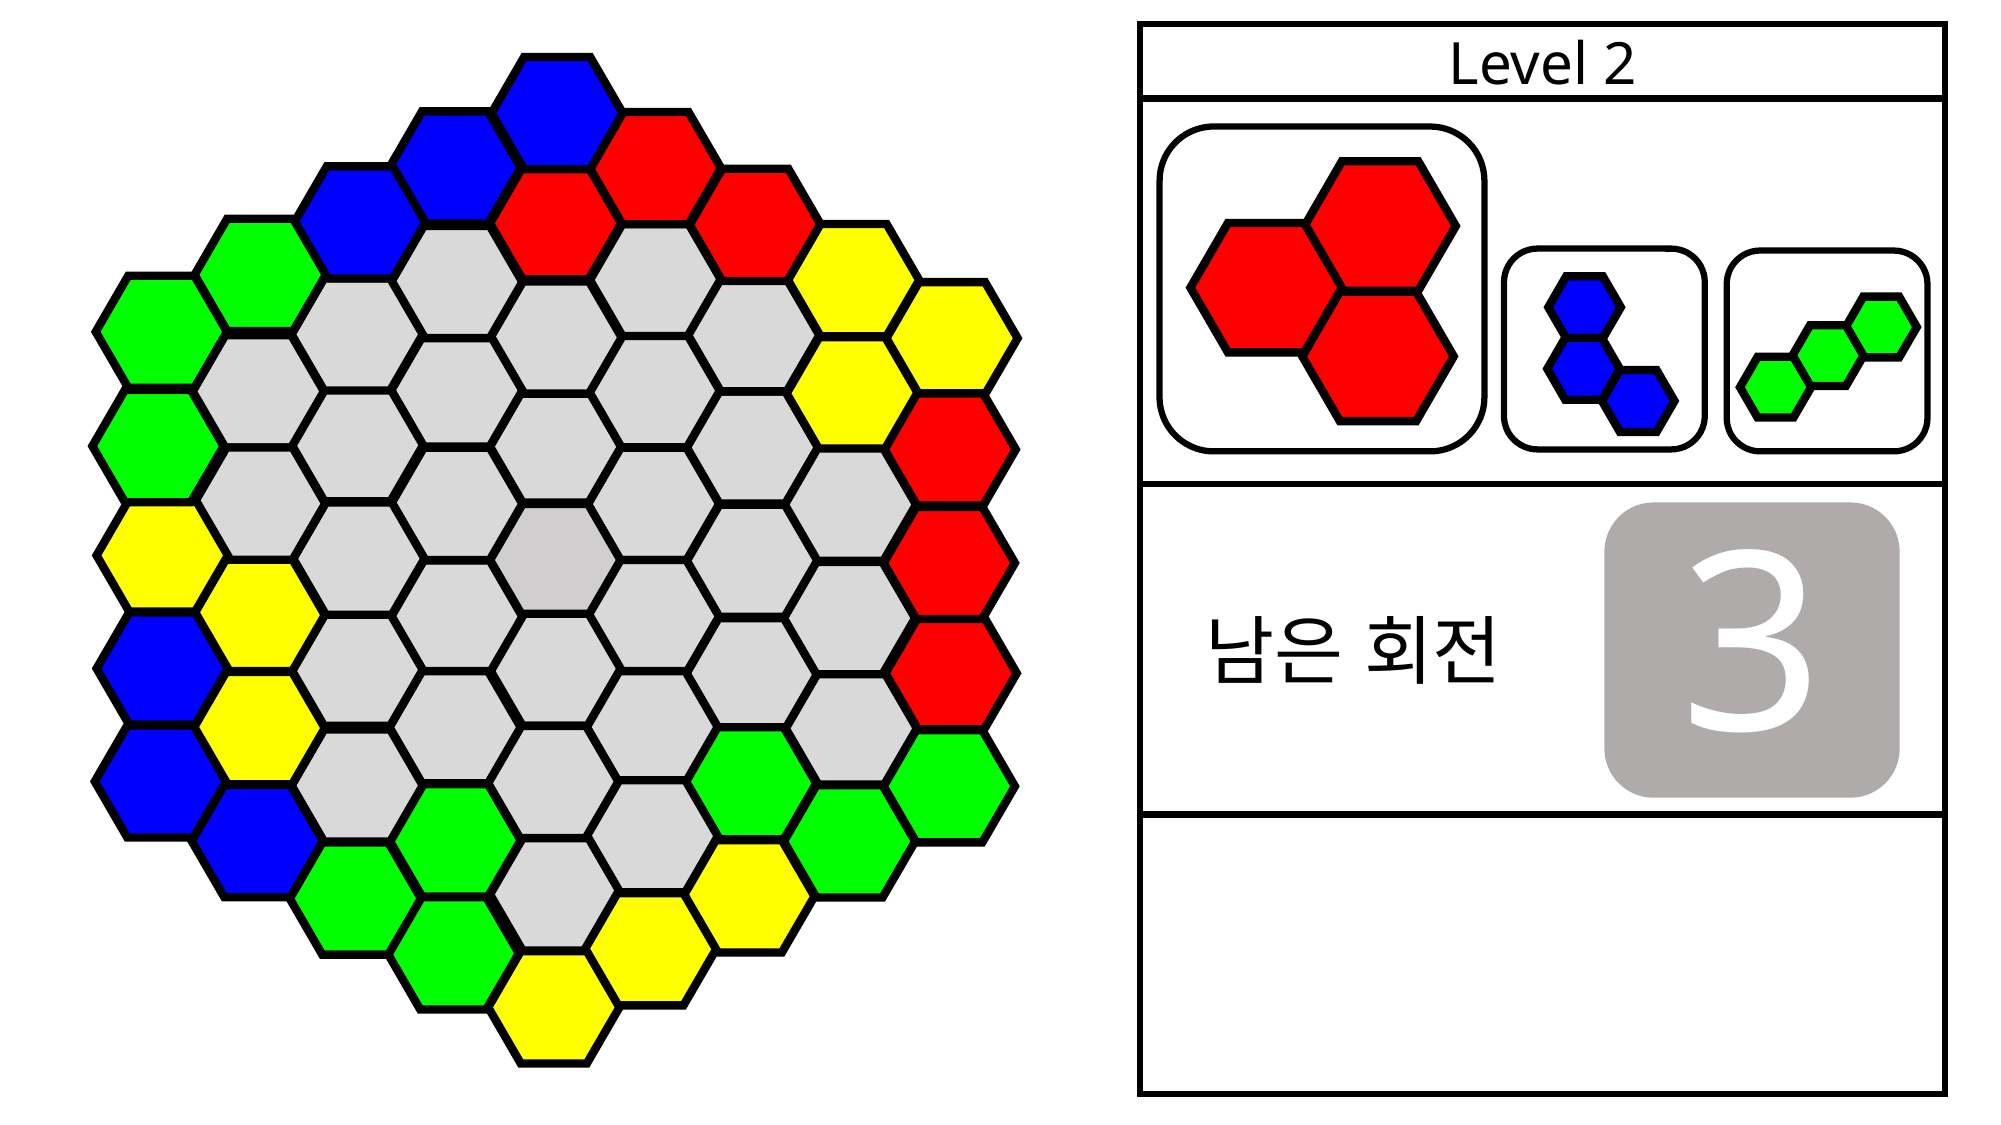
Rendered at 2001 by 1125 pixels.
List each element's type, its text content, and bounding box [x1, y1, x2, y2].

text_box [1139, 814, 1946, 1095]
text_box 남은 회전 [1190, 596, 1554, 701]
text_box [1158, 125, 1486, 453]
text_box 3 [1603, 501, 1901, 799]
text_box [1190, 161, 1456, 422]
text_box [1725, 249, 1929, 453]
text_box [1740, 296, 1917, 418]
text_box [92, 56, 1018, 1064]
text_box [1139, 483, 1946, 814]
text_box Level 2 [1139, 23, 1946, 98]
text_box [1139, 98, 1946, 483]
text_box [1502, 247, 1706, 451]
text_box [1547, 276, 1675, 432]
